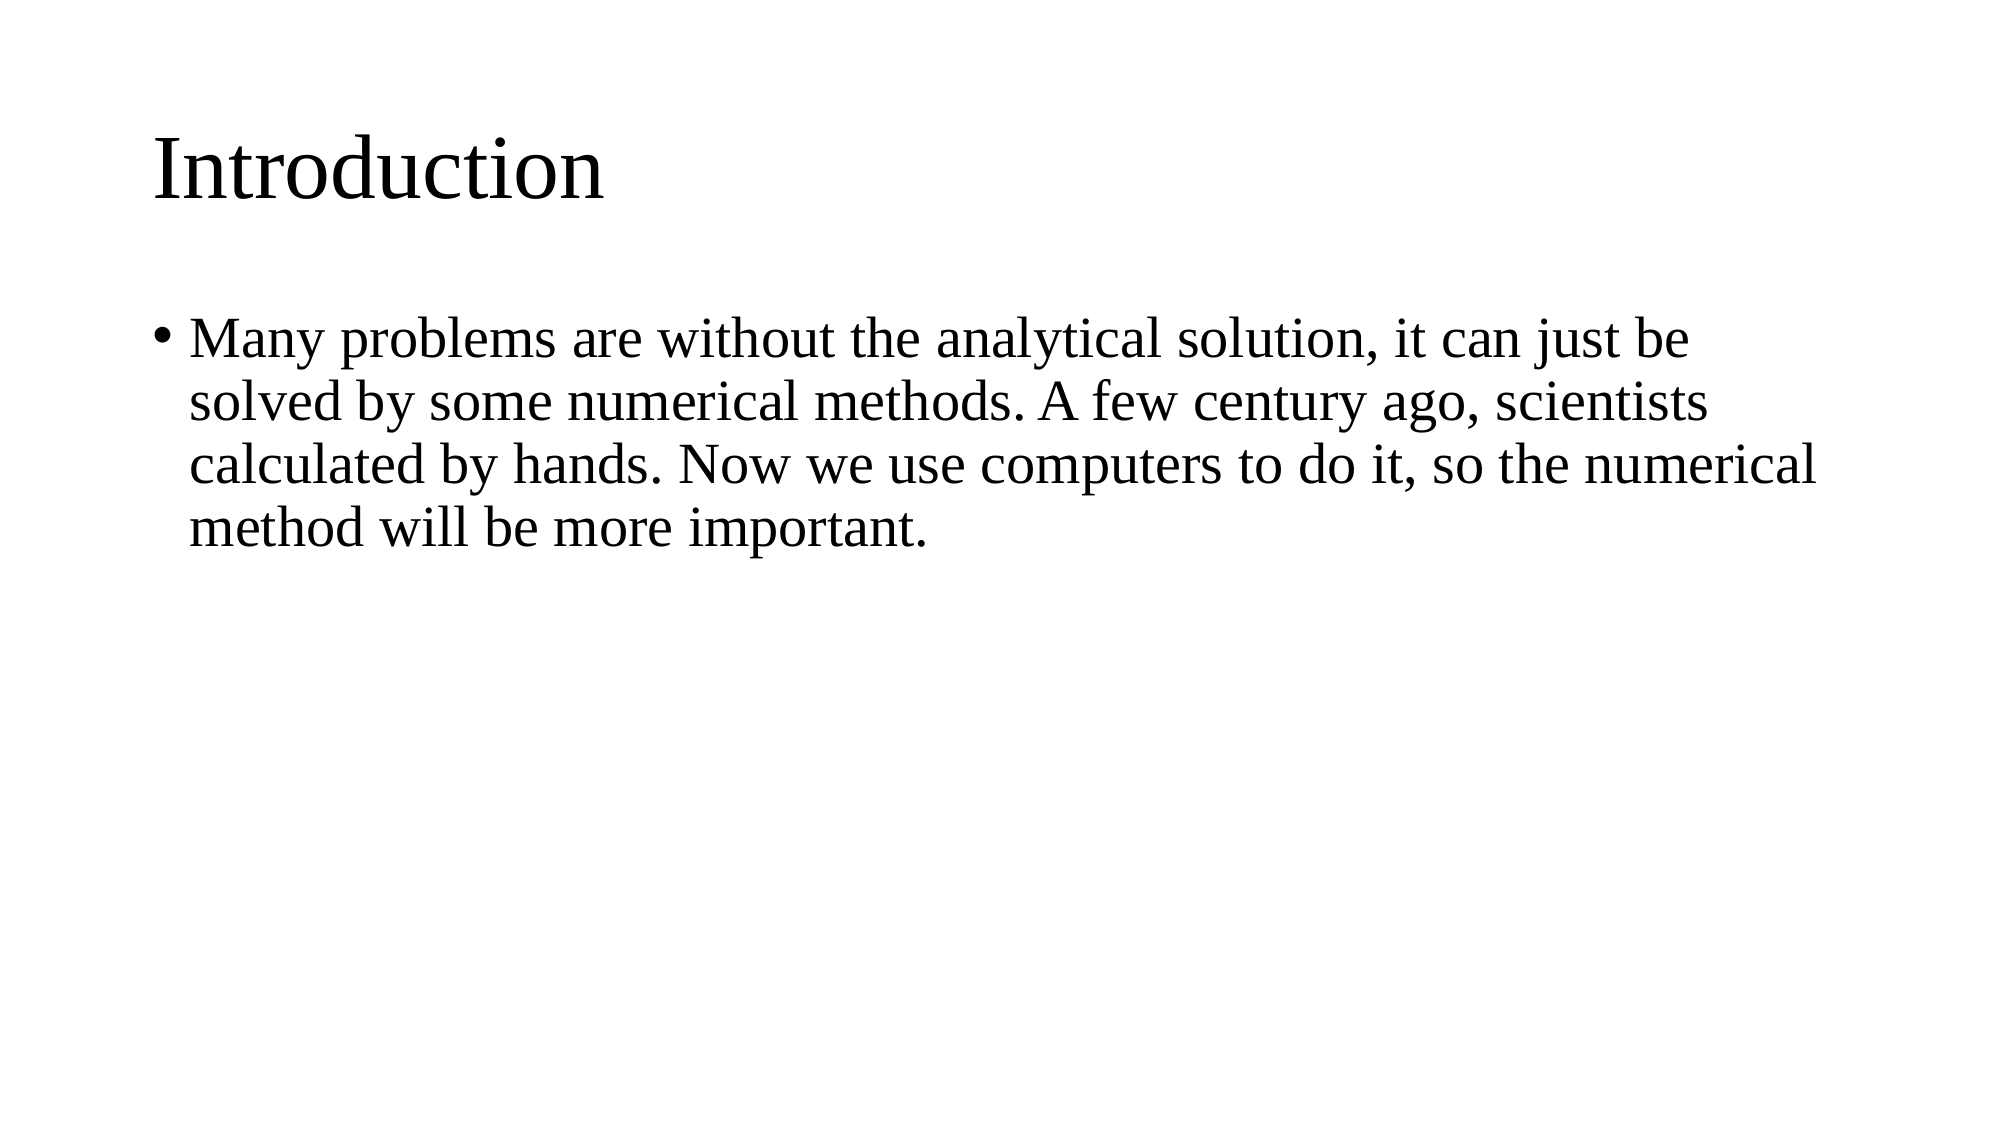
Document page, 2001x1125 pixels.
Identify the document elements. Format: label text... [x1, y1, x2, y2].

list Many problems are without the analytical solution, it can just be solved by some numerical methods. A few century ago, scientists calculated by hands. Now we use computers to do it, so the numerical method will be more important. [137, 299, 1863, 1014]
title Introduction [137, 59, 1863, 278]
